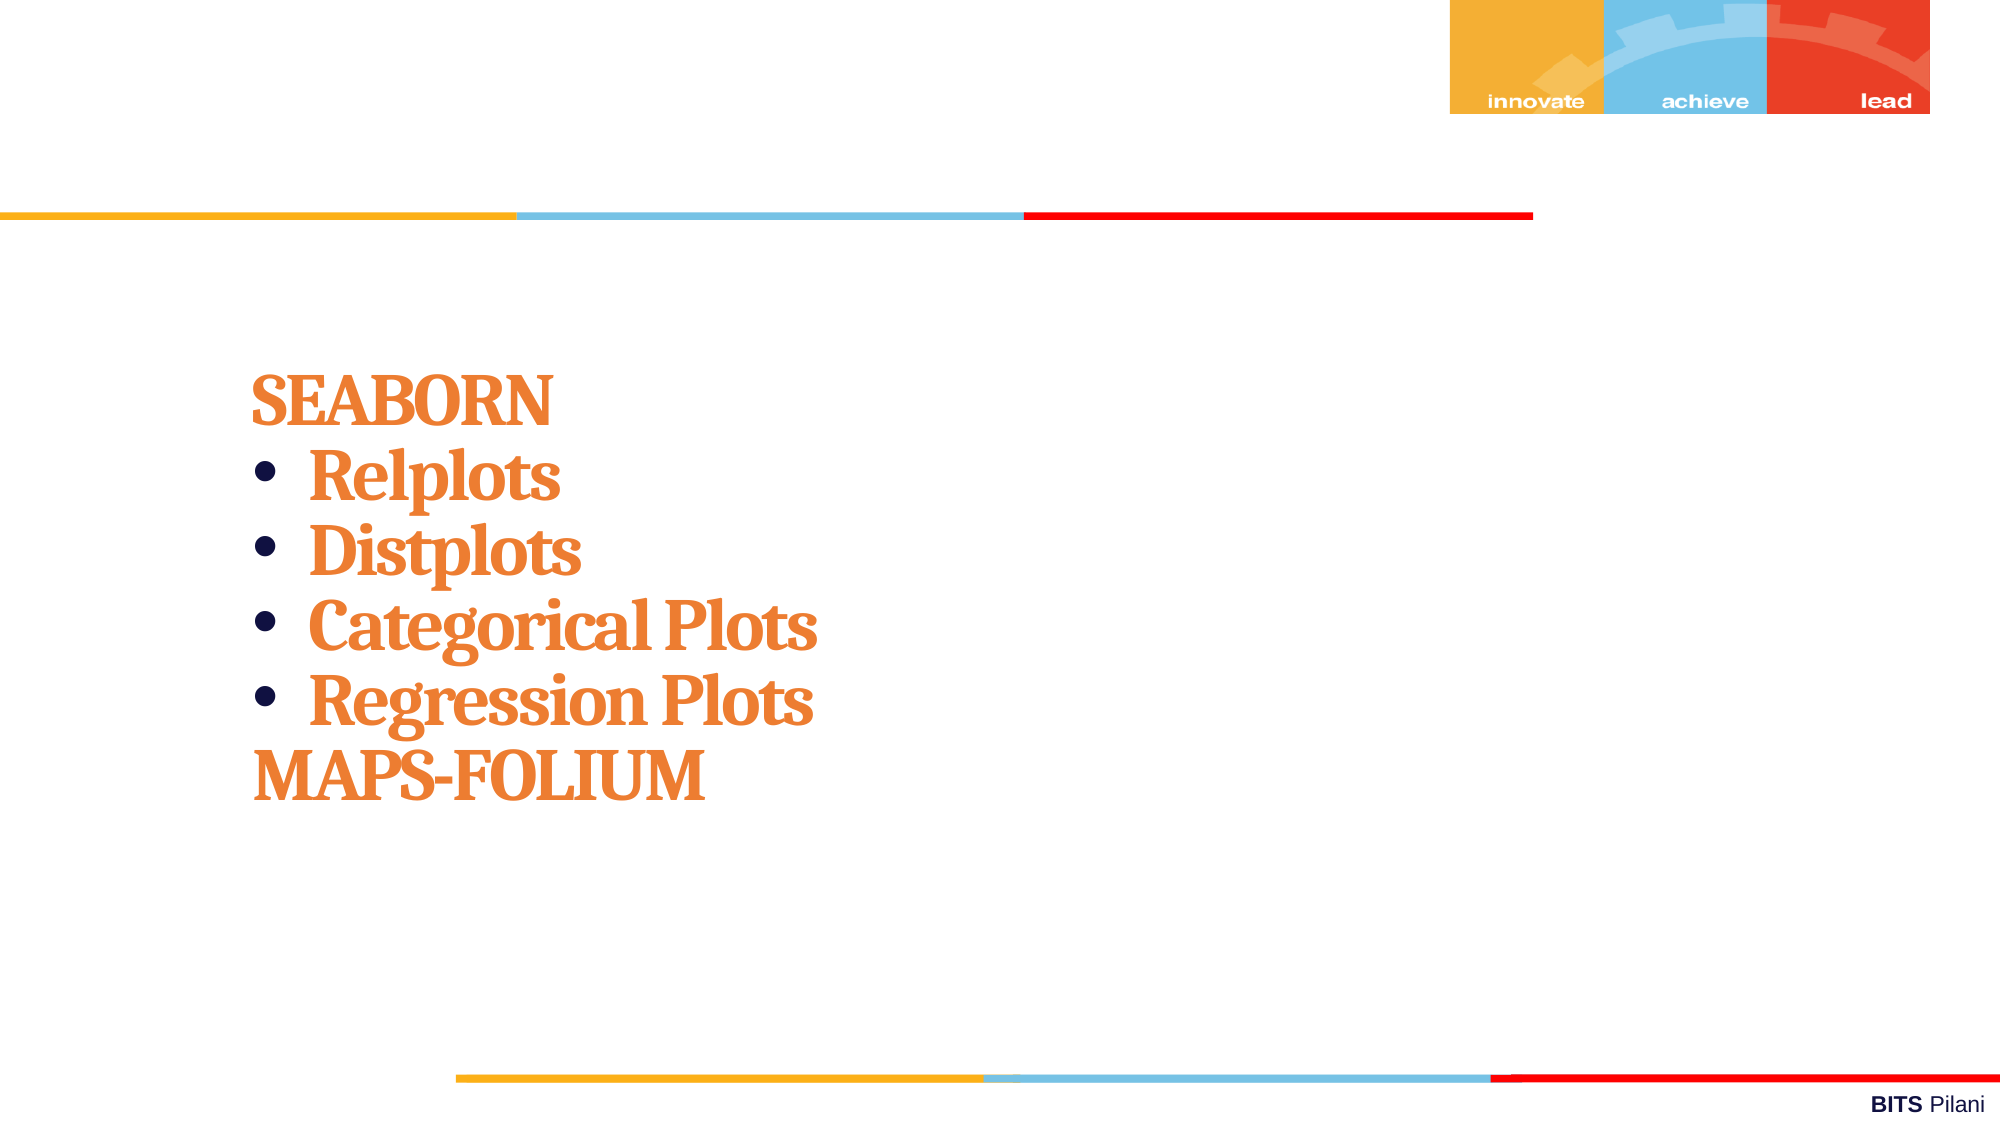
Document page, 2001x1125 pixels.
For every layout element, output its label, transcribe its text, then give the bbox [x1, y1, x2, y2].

picture [1449, 0, 1930, 114]
list SEABORN Relplots Distplots Categorical Plots Regression Plots MAPS-FOLIUM [237, 353, 1622, 903]
